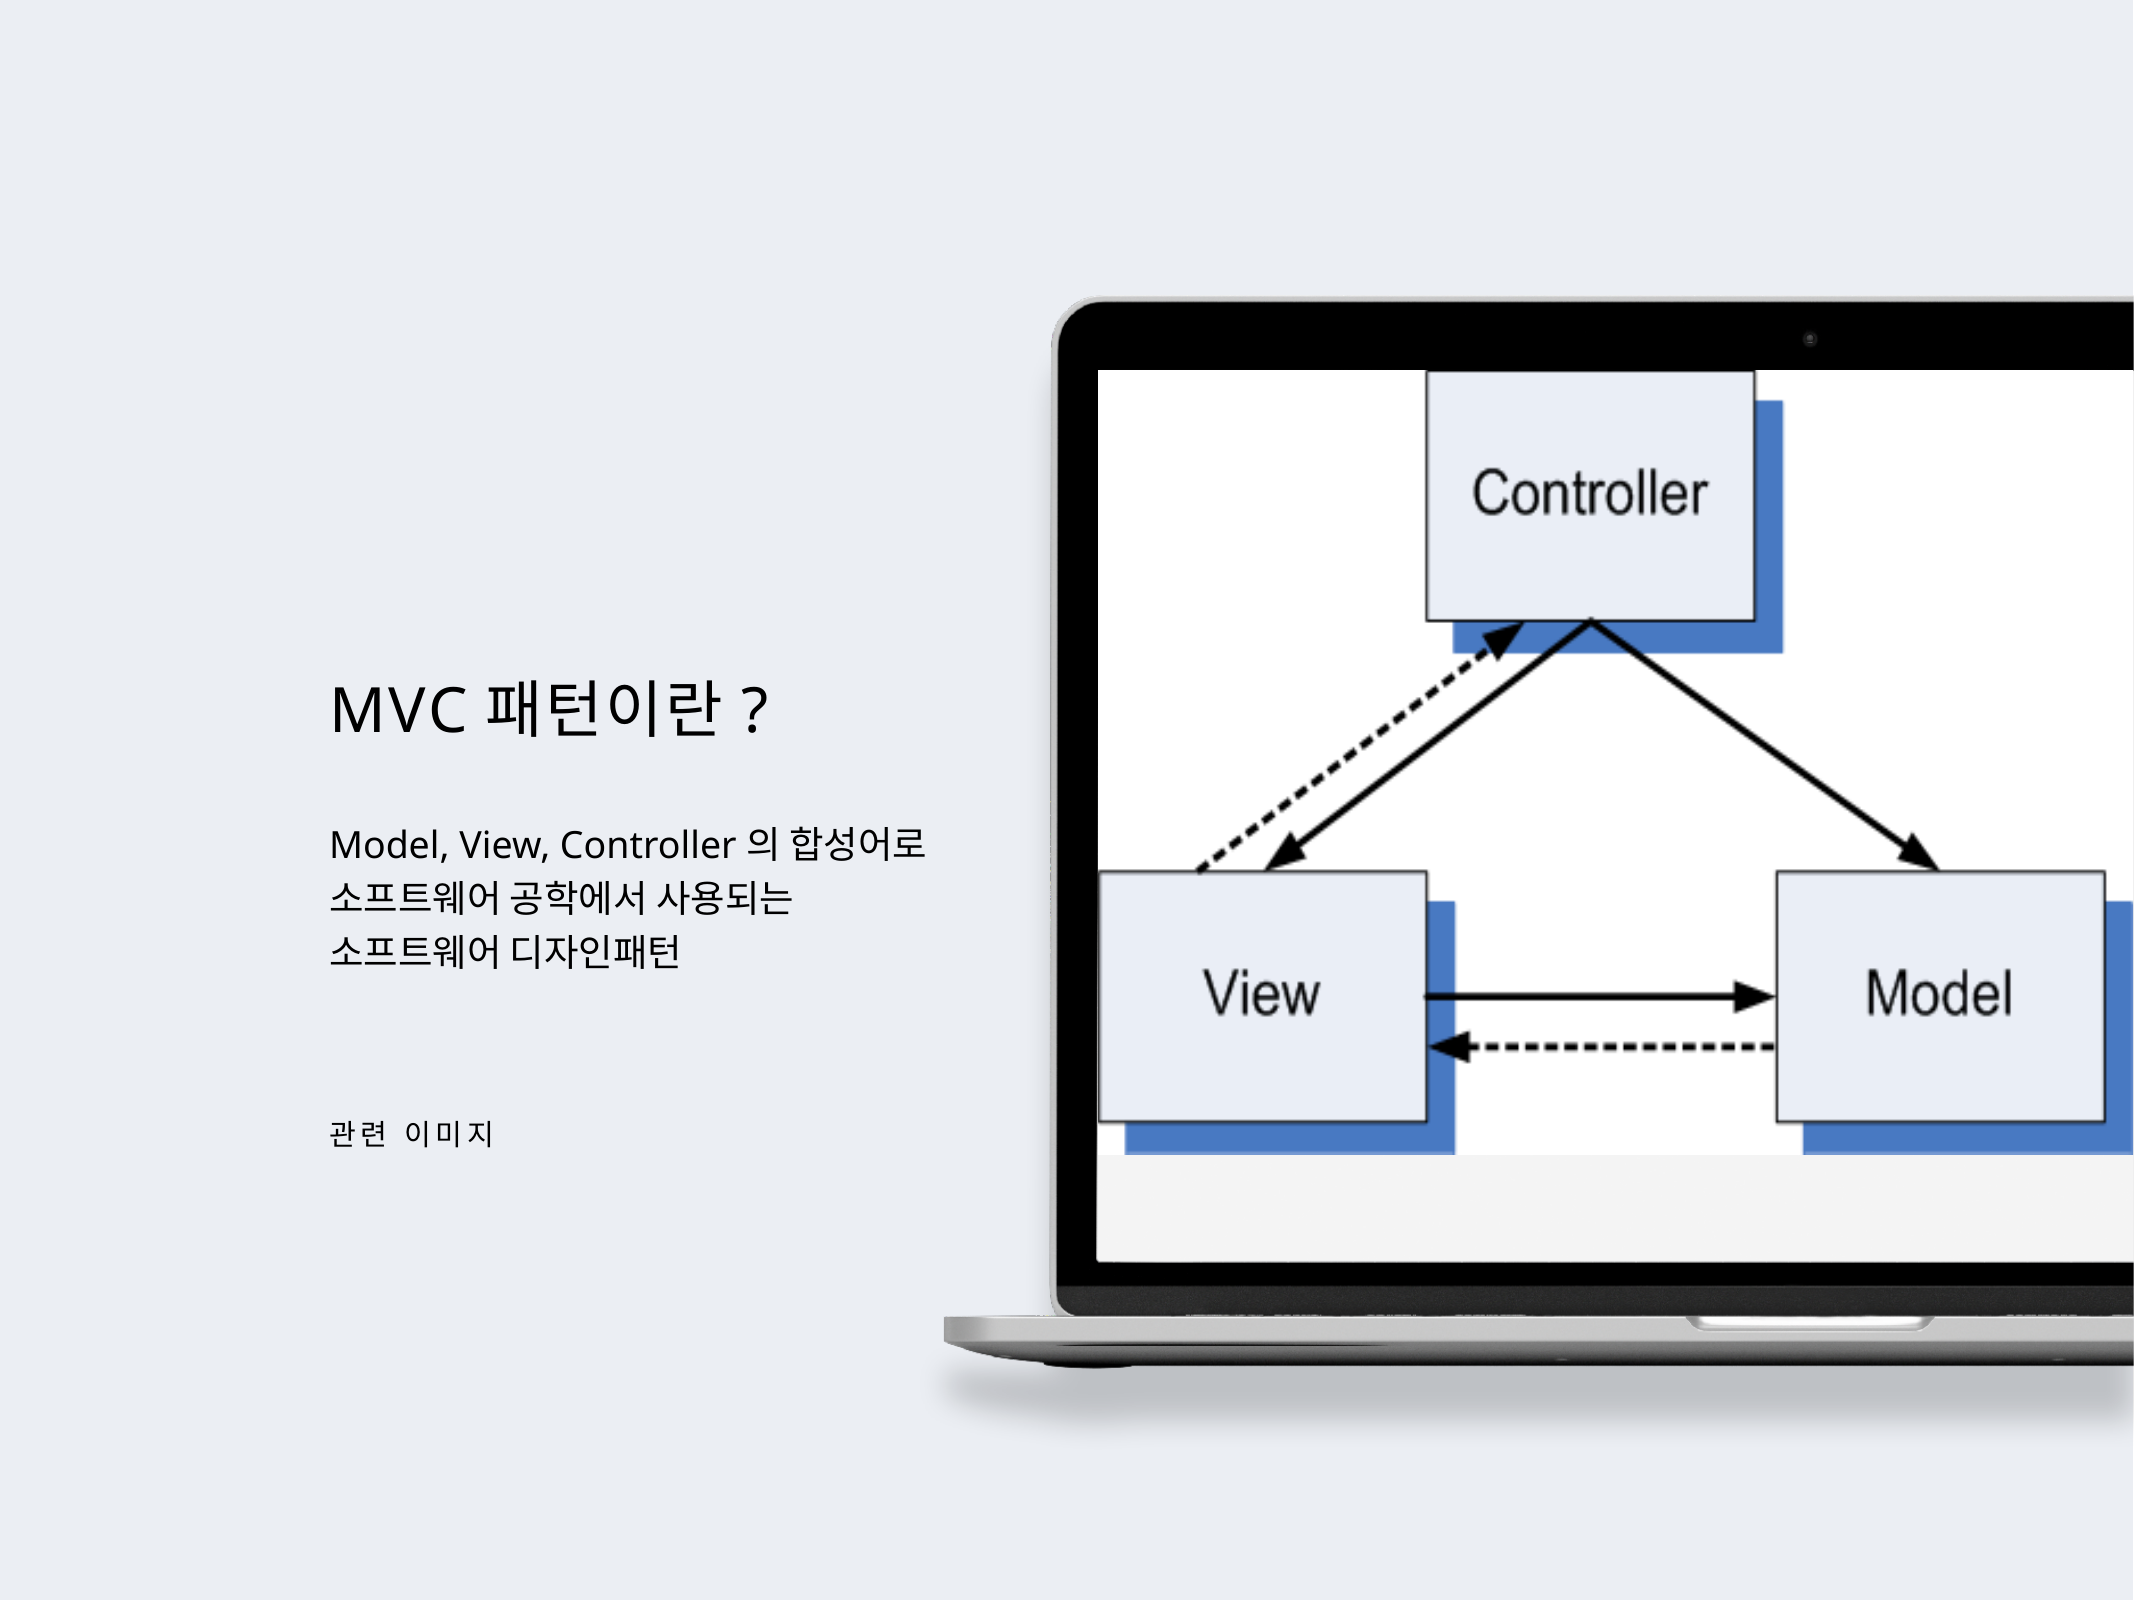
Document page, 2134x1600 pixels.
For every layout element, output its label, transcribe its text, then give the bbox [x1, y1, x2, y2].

list 관련 이미지 [328, 1098, 617, 1169]
list Model, View, Controller의 합성어로 소프트웨어 공학에서 사용되는 소프트웨어 디자인패턴 [328, 811, 849, 1053]
picture [1097, 370, 2134, 1155]
picture [943, 294, 2134, 1372]
title MVC패턴이란? [328, 672, 849, 743]
